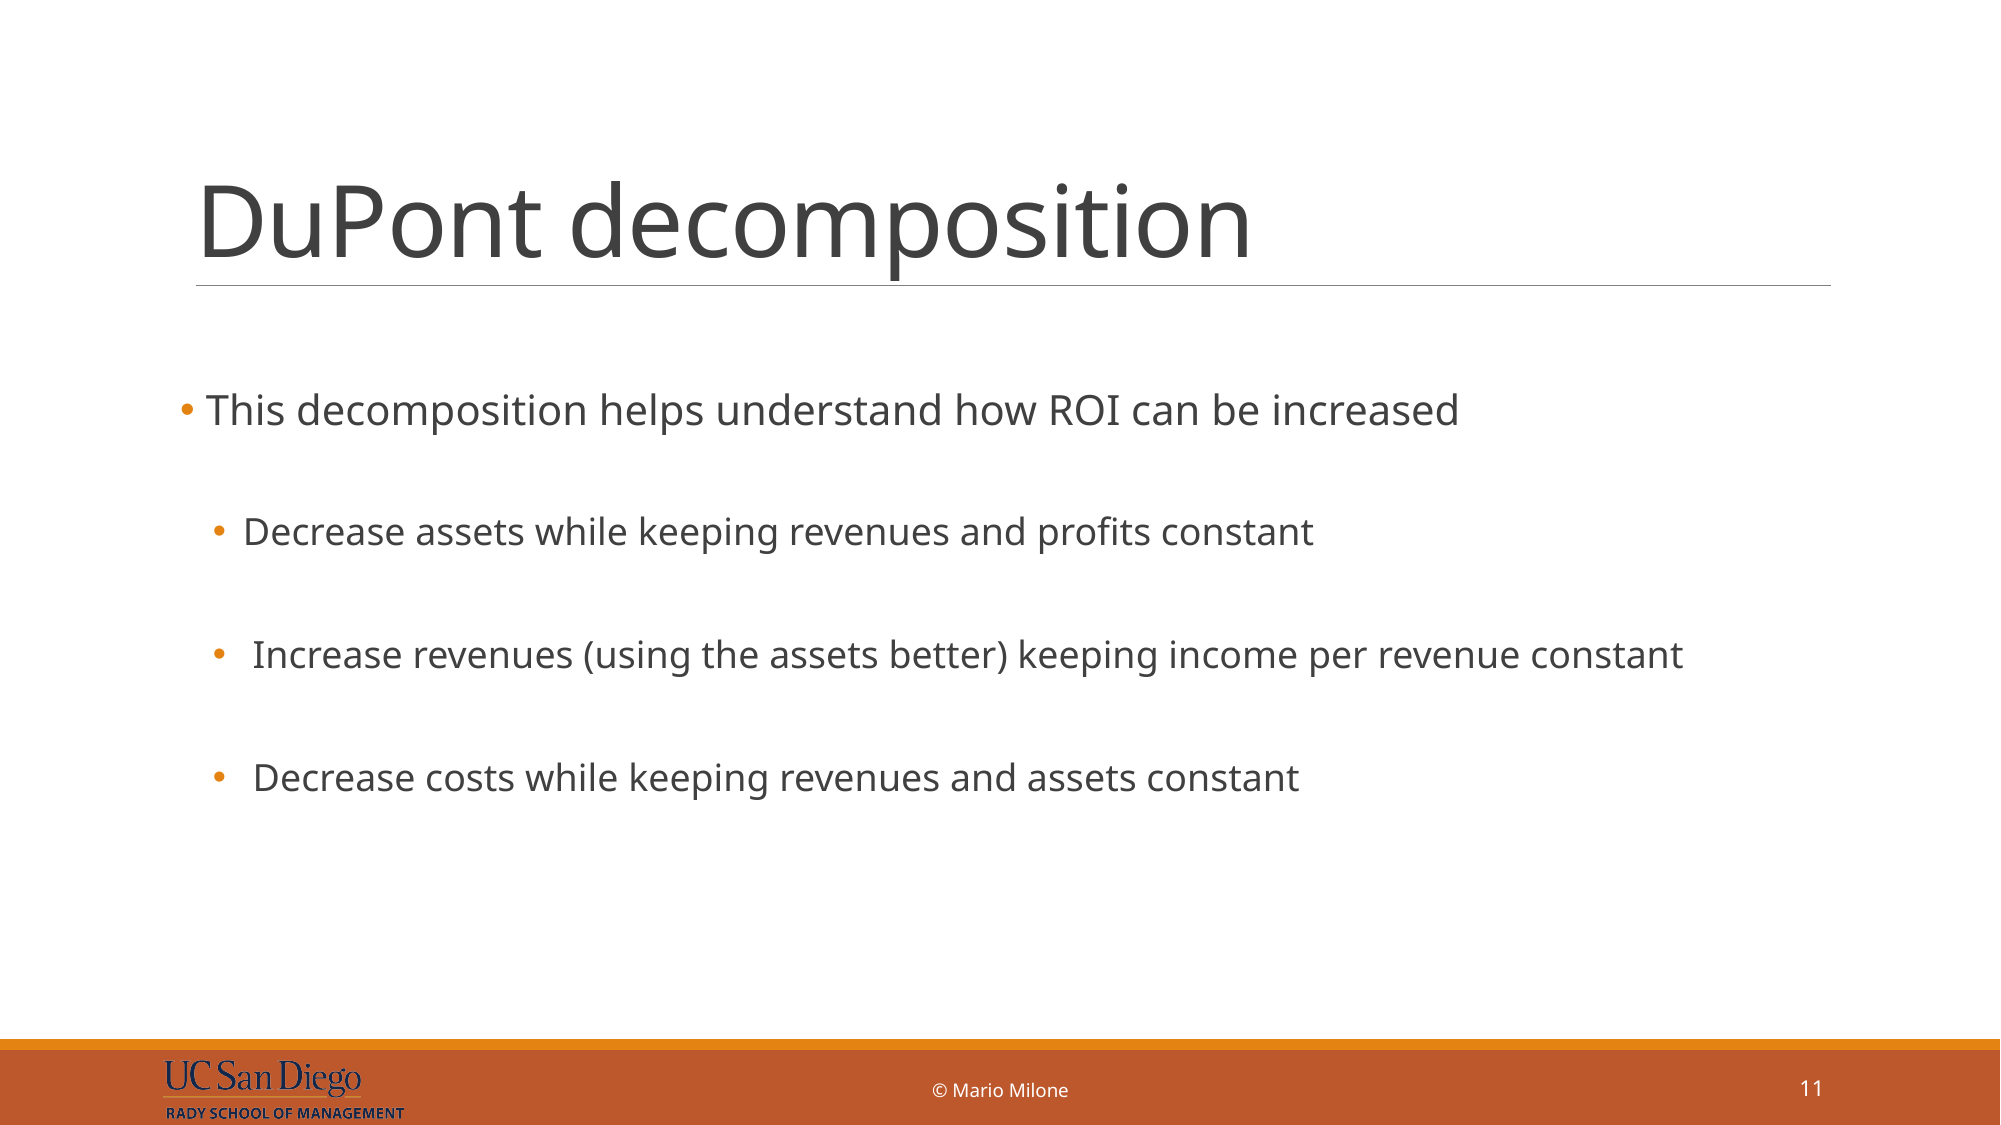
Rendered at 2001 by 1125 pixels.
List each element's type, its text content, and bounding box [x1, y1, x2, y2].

title DuPont decomposition [180, 47, 1830, 285]
picture [160, 1056, 407, 1123]
list This decomposition helps understand how ROI can be increased Decrease assets while keeping revenues and profits constant Increase revenues (using the assets better) keeping income per revenue constant Decrease costs while keeping revenues and assets constant [180, 302, 1830, 963]
footer © Mario Milone [604, 1059, 1396, 1120]
slide_number 11 [1624, 1059, 1840, 1120]
